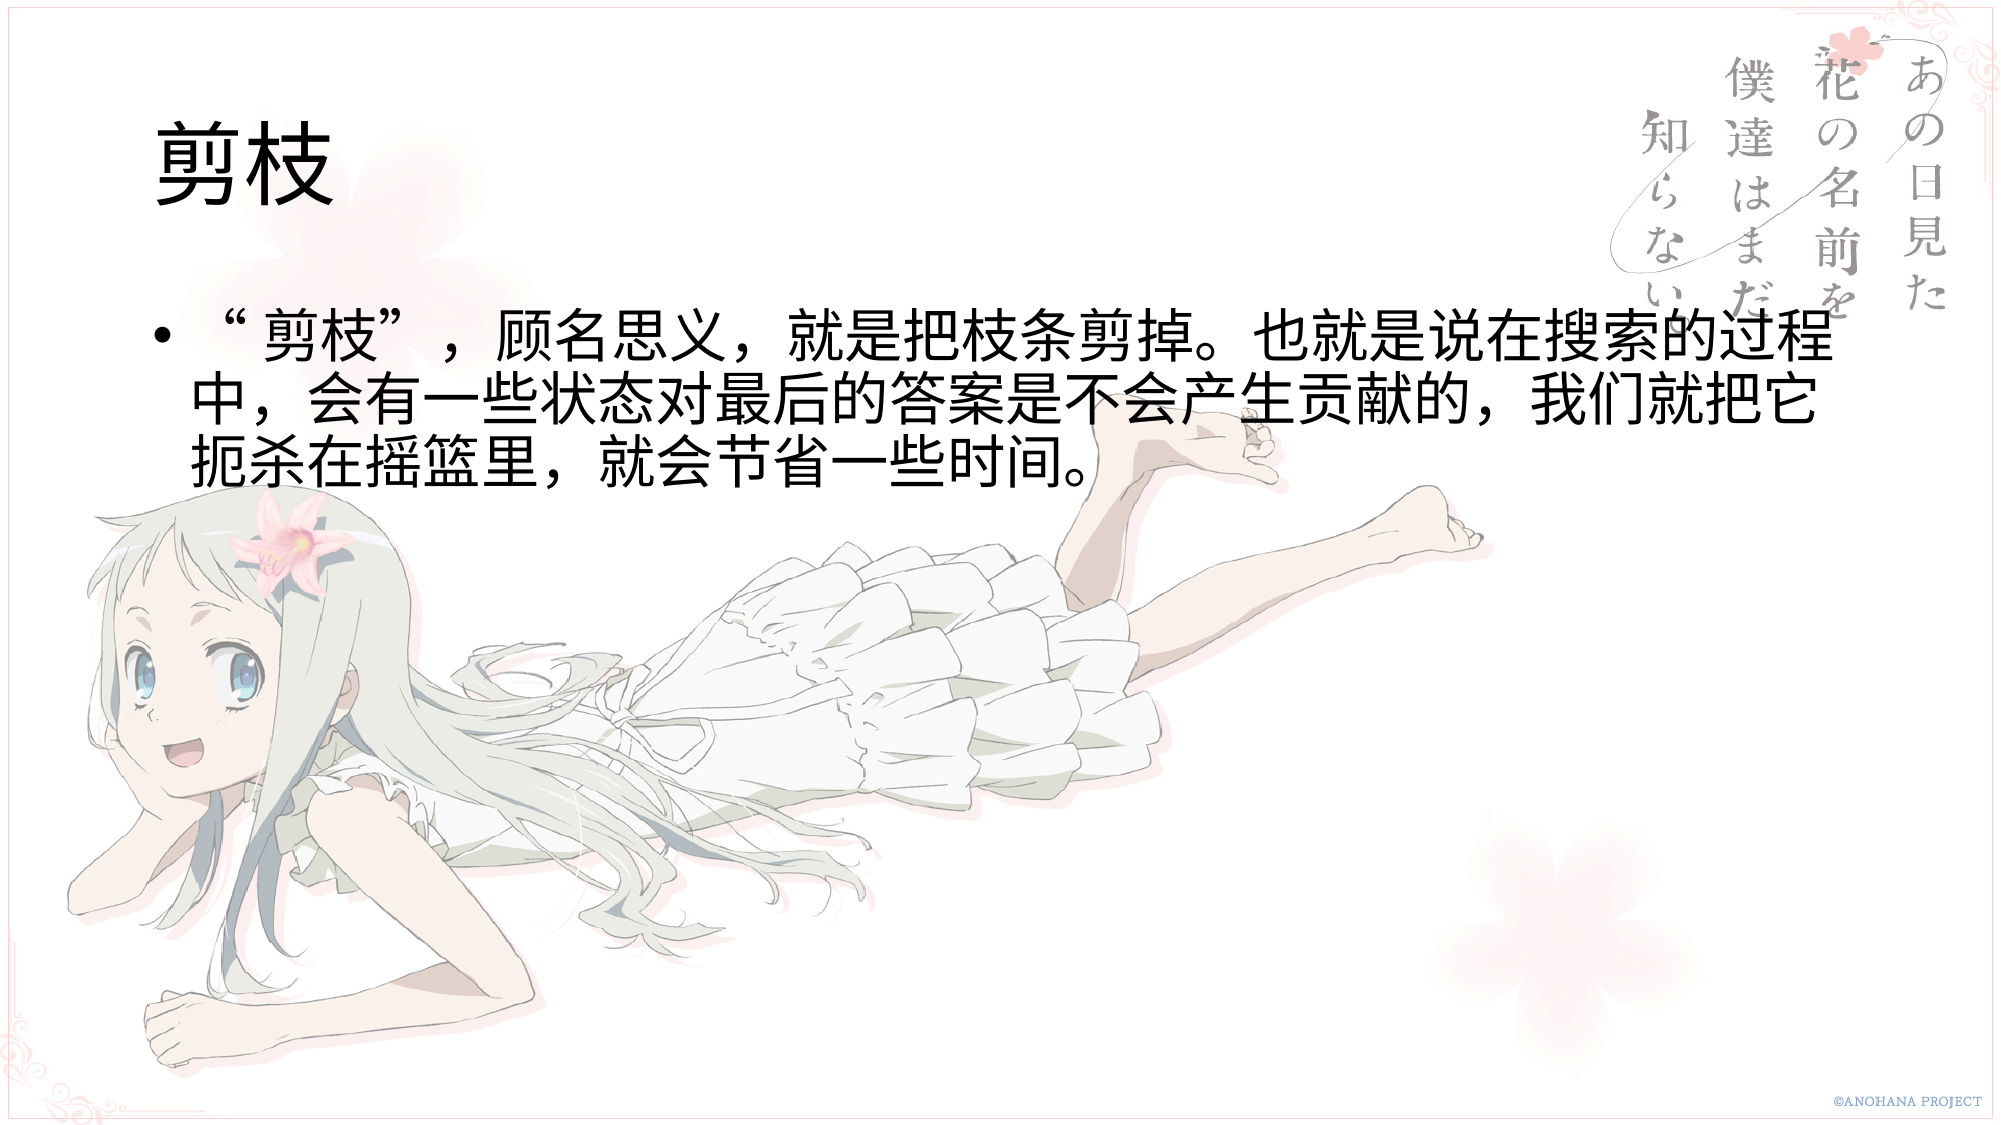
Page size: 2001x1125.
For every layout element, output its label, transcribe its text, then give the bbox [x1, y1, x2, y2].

list “剪枝”，顾名思义，就是把枝条剪掉。也就是说在搜索的过程中，会有一些状态对最后的答案是不会产生贡献的，我们就把它扼杀在摇篮里，就会节省一些时间。 [137, 299, 1863, 1014]
title 剪枝 [137, 59, 1863, 278]
